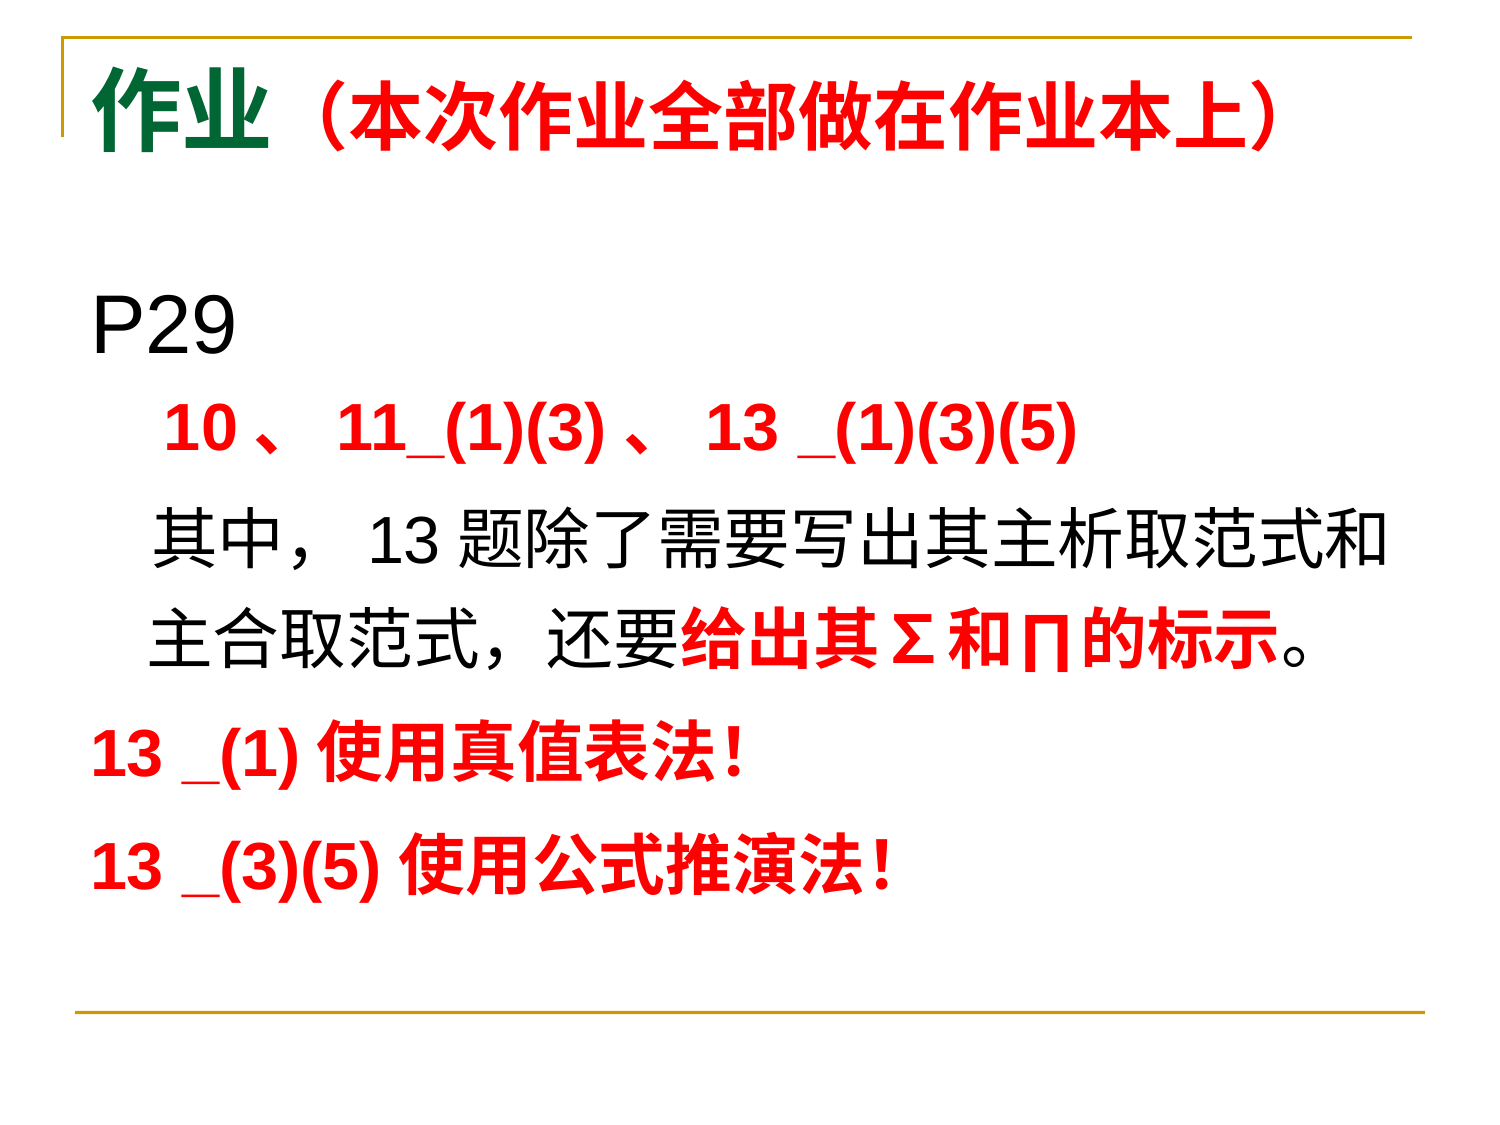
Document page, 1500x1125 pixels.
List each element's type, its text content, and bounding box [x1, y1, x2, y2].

title 作业（本次作业全部做在作业本上） [74, 45, 1426, 233]
list P29 10、11_(1)(3)、13 _(1)(3)(5) 其中，13题除了需要写出其主析取范式和主合取范式，还要给出其∑和∏的标示。 13 _(1)使用真值表法！ 13 _(3)(5)使用公式推演法！ [74, 262, 1426, 1006]
